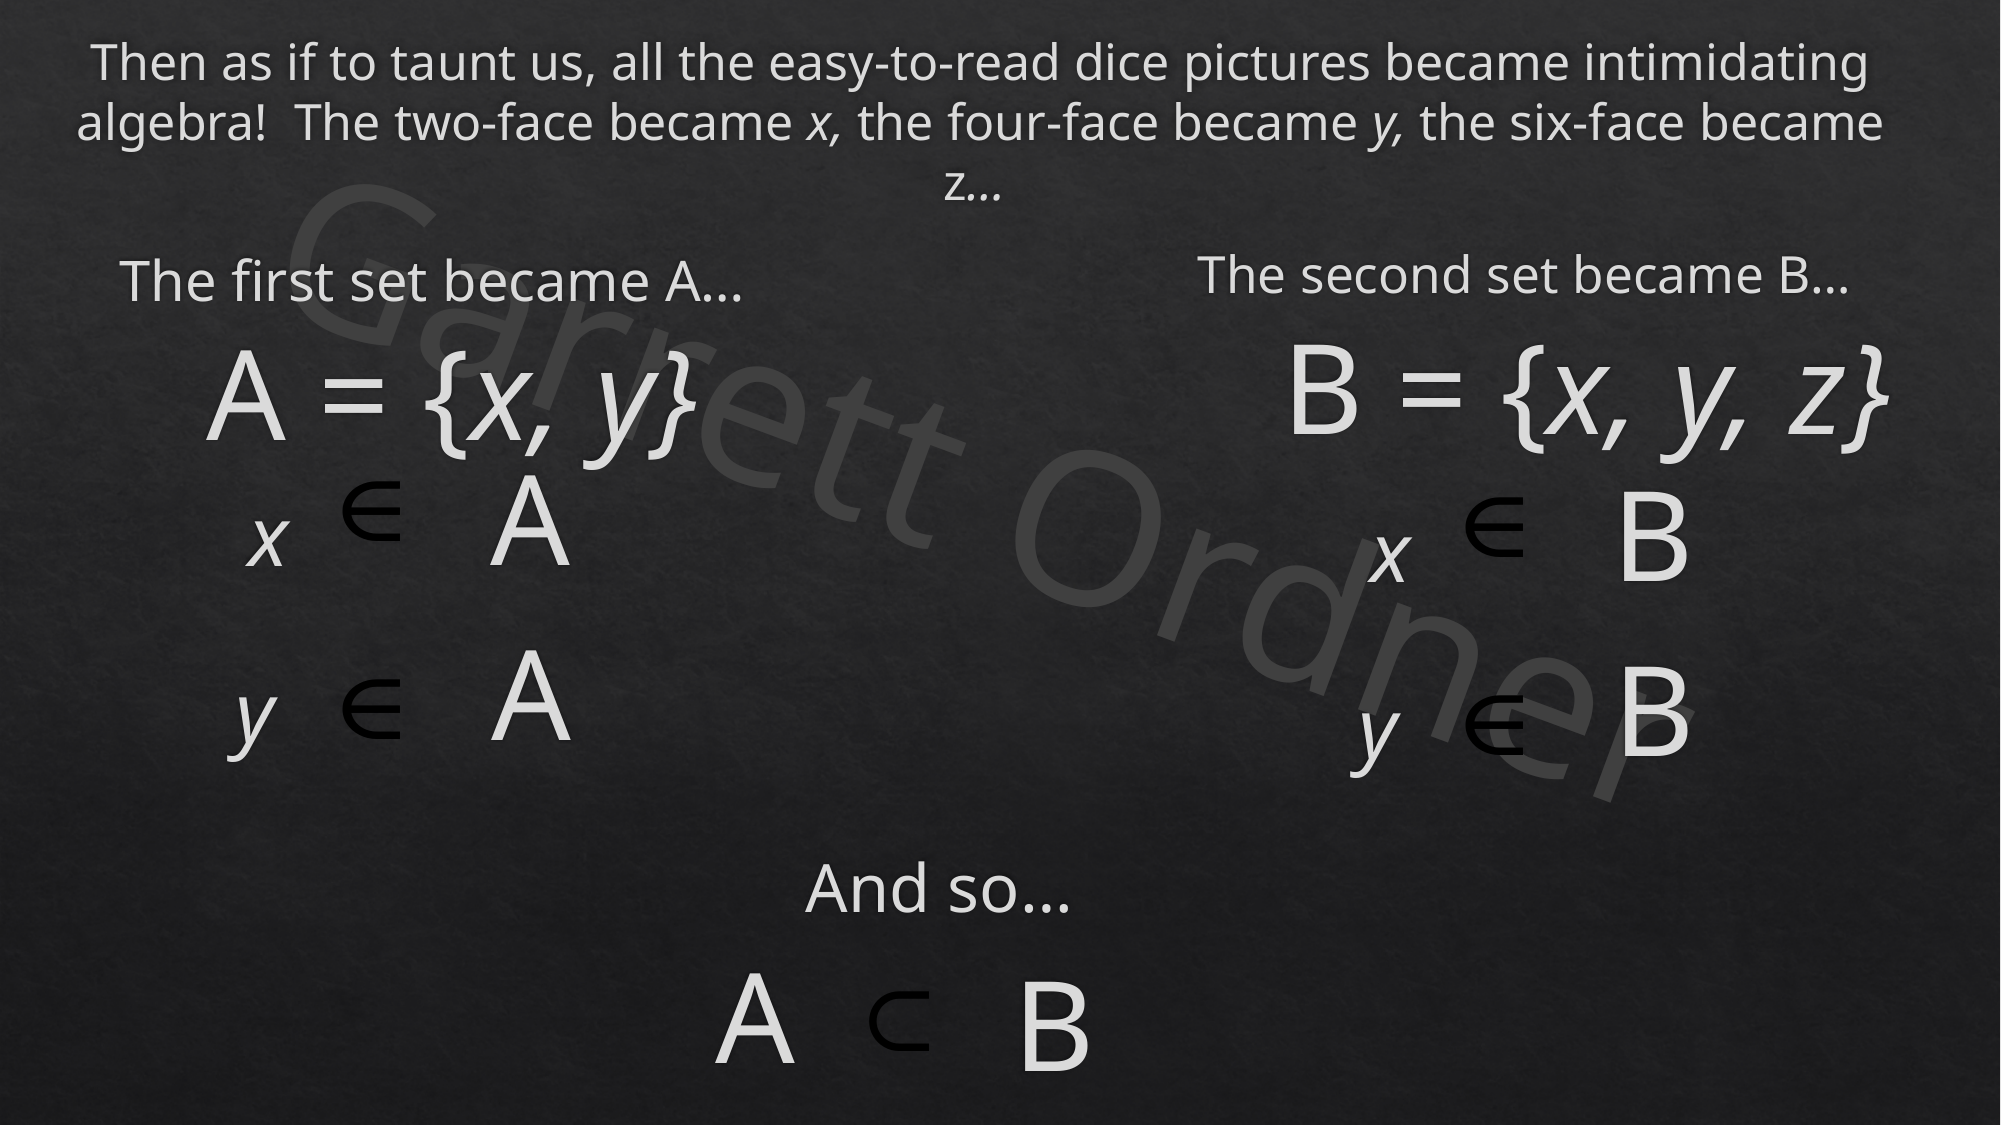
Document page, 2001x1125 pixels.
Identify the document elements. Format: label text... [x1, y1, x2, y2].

text_box B [1586, 467, 1720, 596]
text_box x [217, 493, 319, 573]
text_box The first set became A… [98, 214, 767, 343]
text_box A = {x, y} [162, 326, 742, 455]
text_box x [1340, 509, 1442, 589]
text_box B = {x, y, z} [1235, 320, 1937, 449]
text_box y [1327, 685, 1429, 765]
text_box B [1587, 642, 1721, 770]
text_box y [204, 669, 306, 749]
text_box And so… [588, 821, 1291, 950]
text_box A [689, 953, 823, 1078]
title Then as if to taunt us, all the easy-to-read dice pictures became intimidating algebra! The two-face became x, the four-face became y, the six-face became z… [37, 17, 1924, 223]
text_box A [463, 457, 597, 580]
text_box B [987, 956, 1121, 1085]
text_box The second set became B… [1173, 209, 1876, 337]
text_box A [464, 626, 598, 755]
